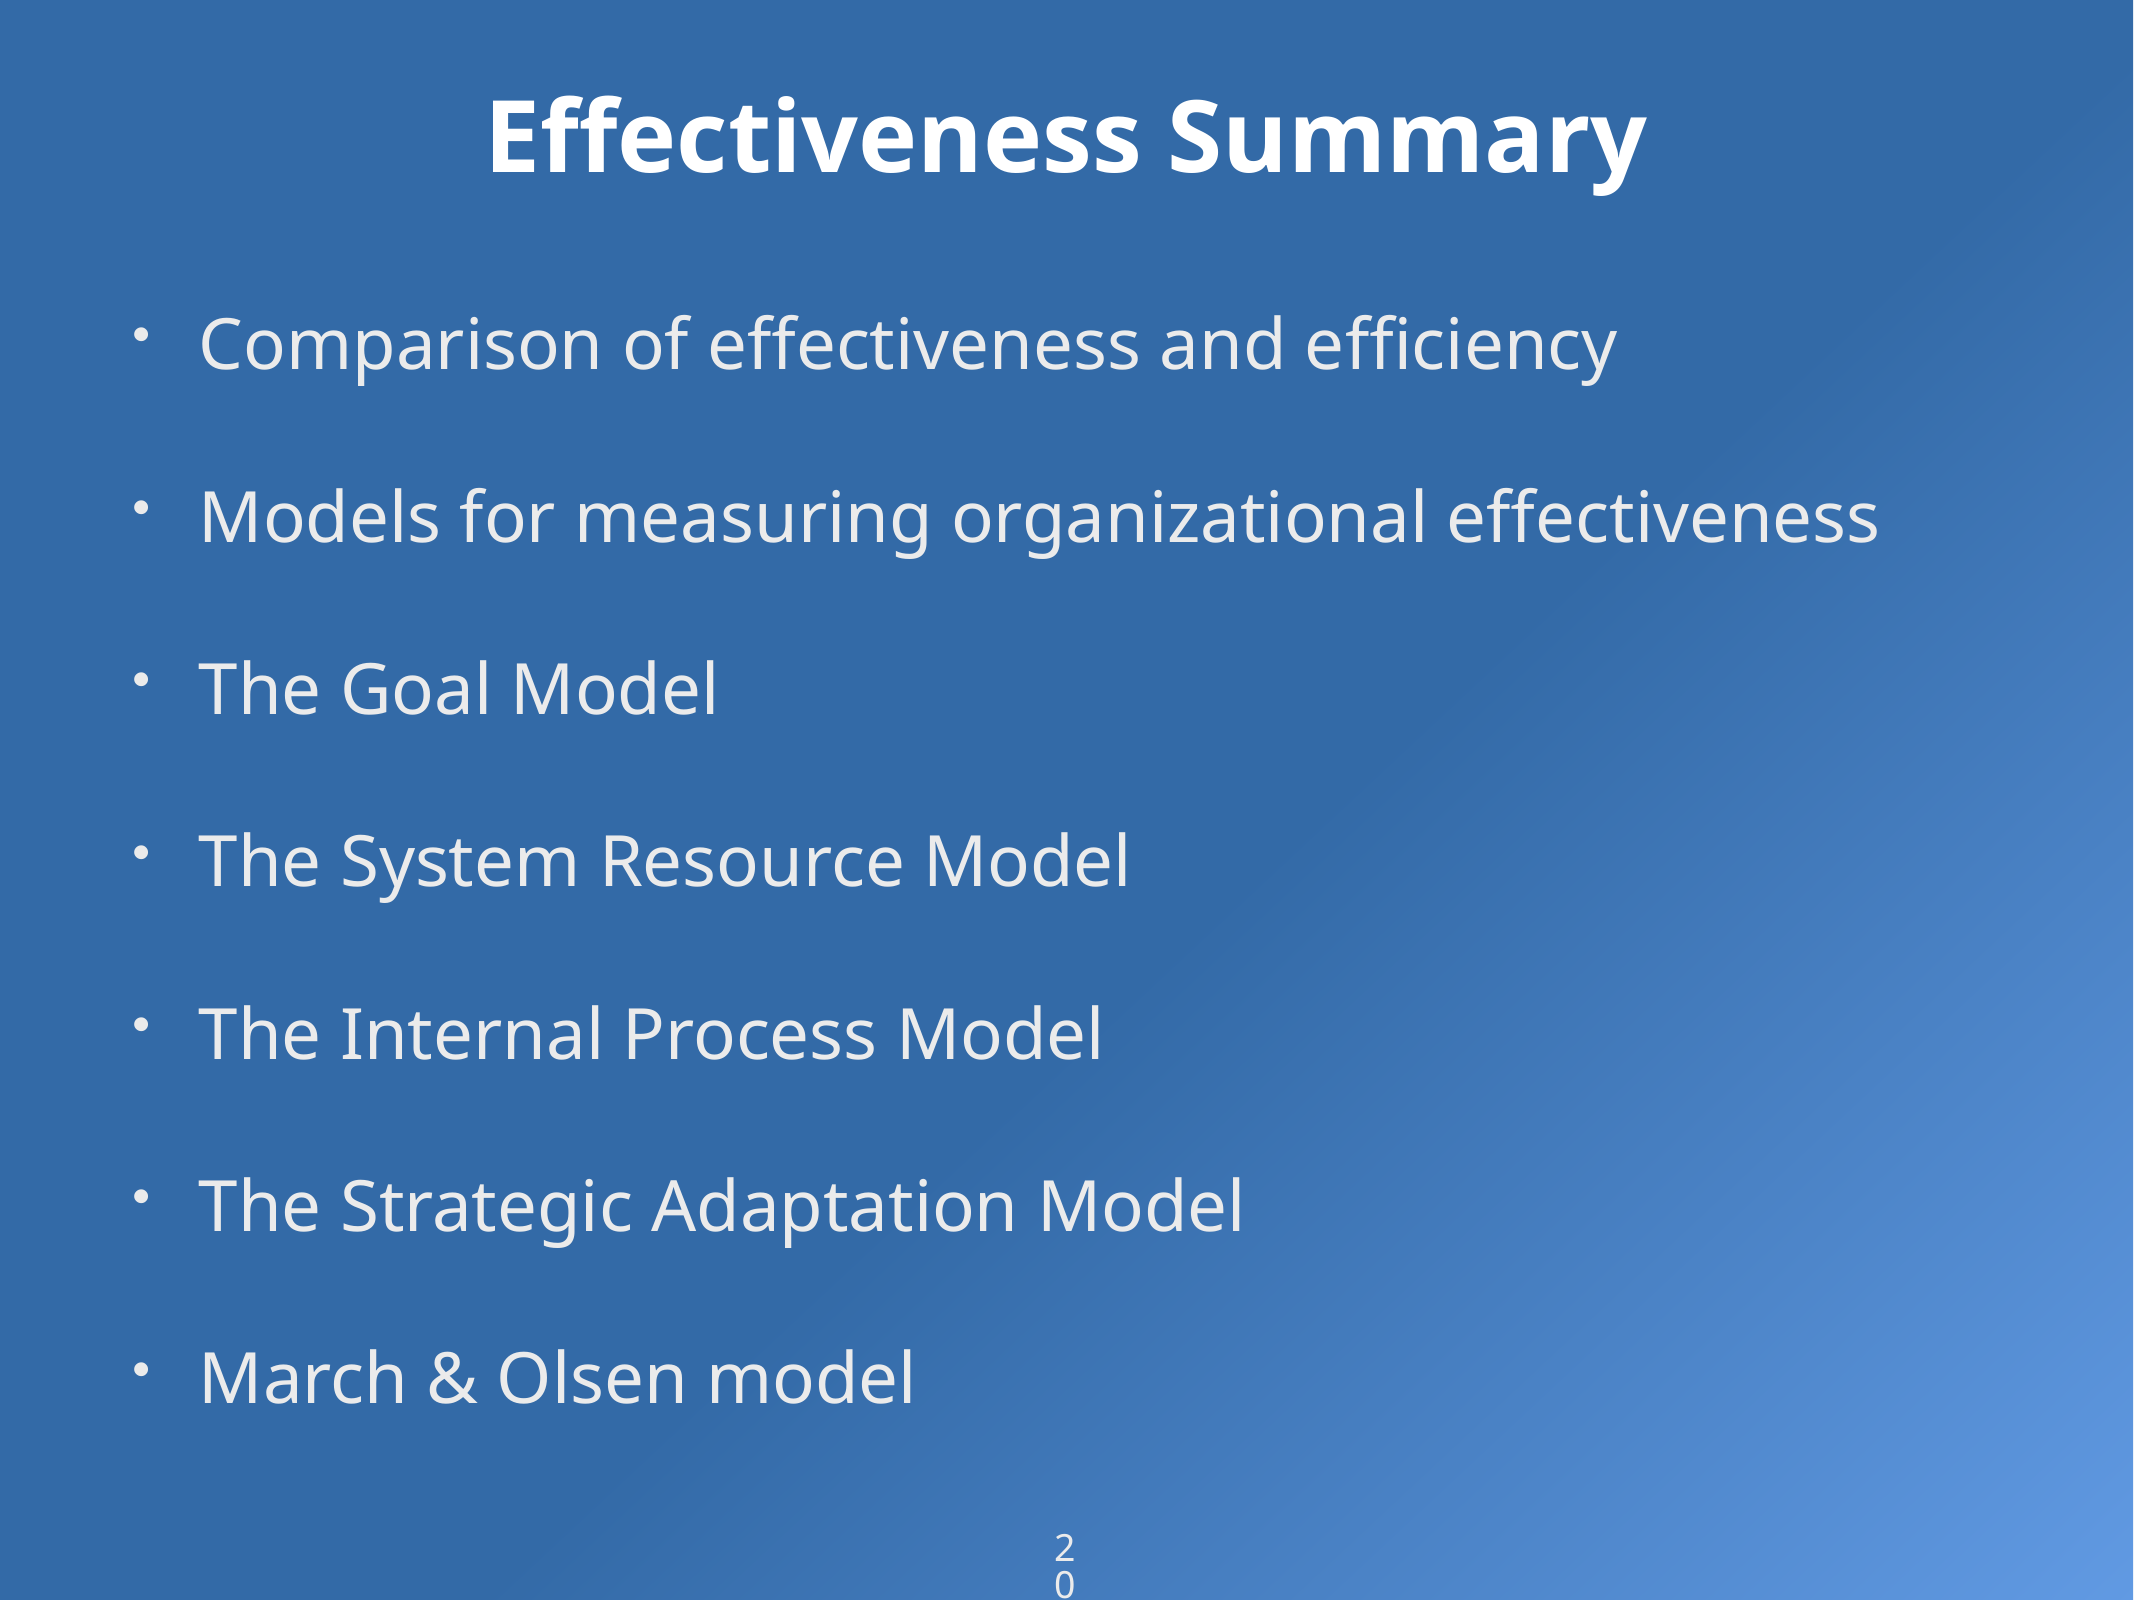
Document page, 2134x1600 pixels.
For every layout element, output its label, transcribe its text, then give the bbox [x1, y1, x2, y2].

title Effectiveness Summary [124, 19, 2009, 246]
list Comparison of effectiveness and efficiency Models for measuring organizational effectiveness The Goal Model The System Resource Model The Internal Process Model The Strategic Adaptation Model March & Olsen model [123, 244, 2008, 1473]
slide_number 20 [1045, 1517, 1086, 1581]
